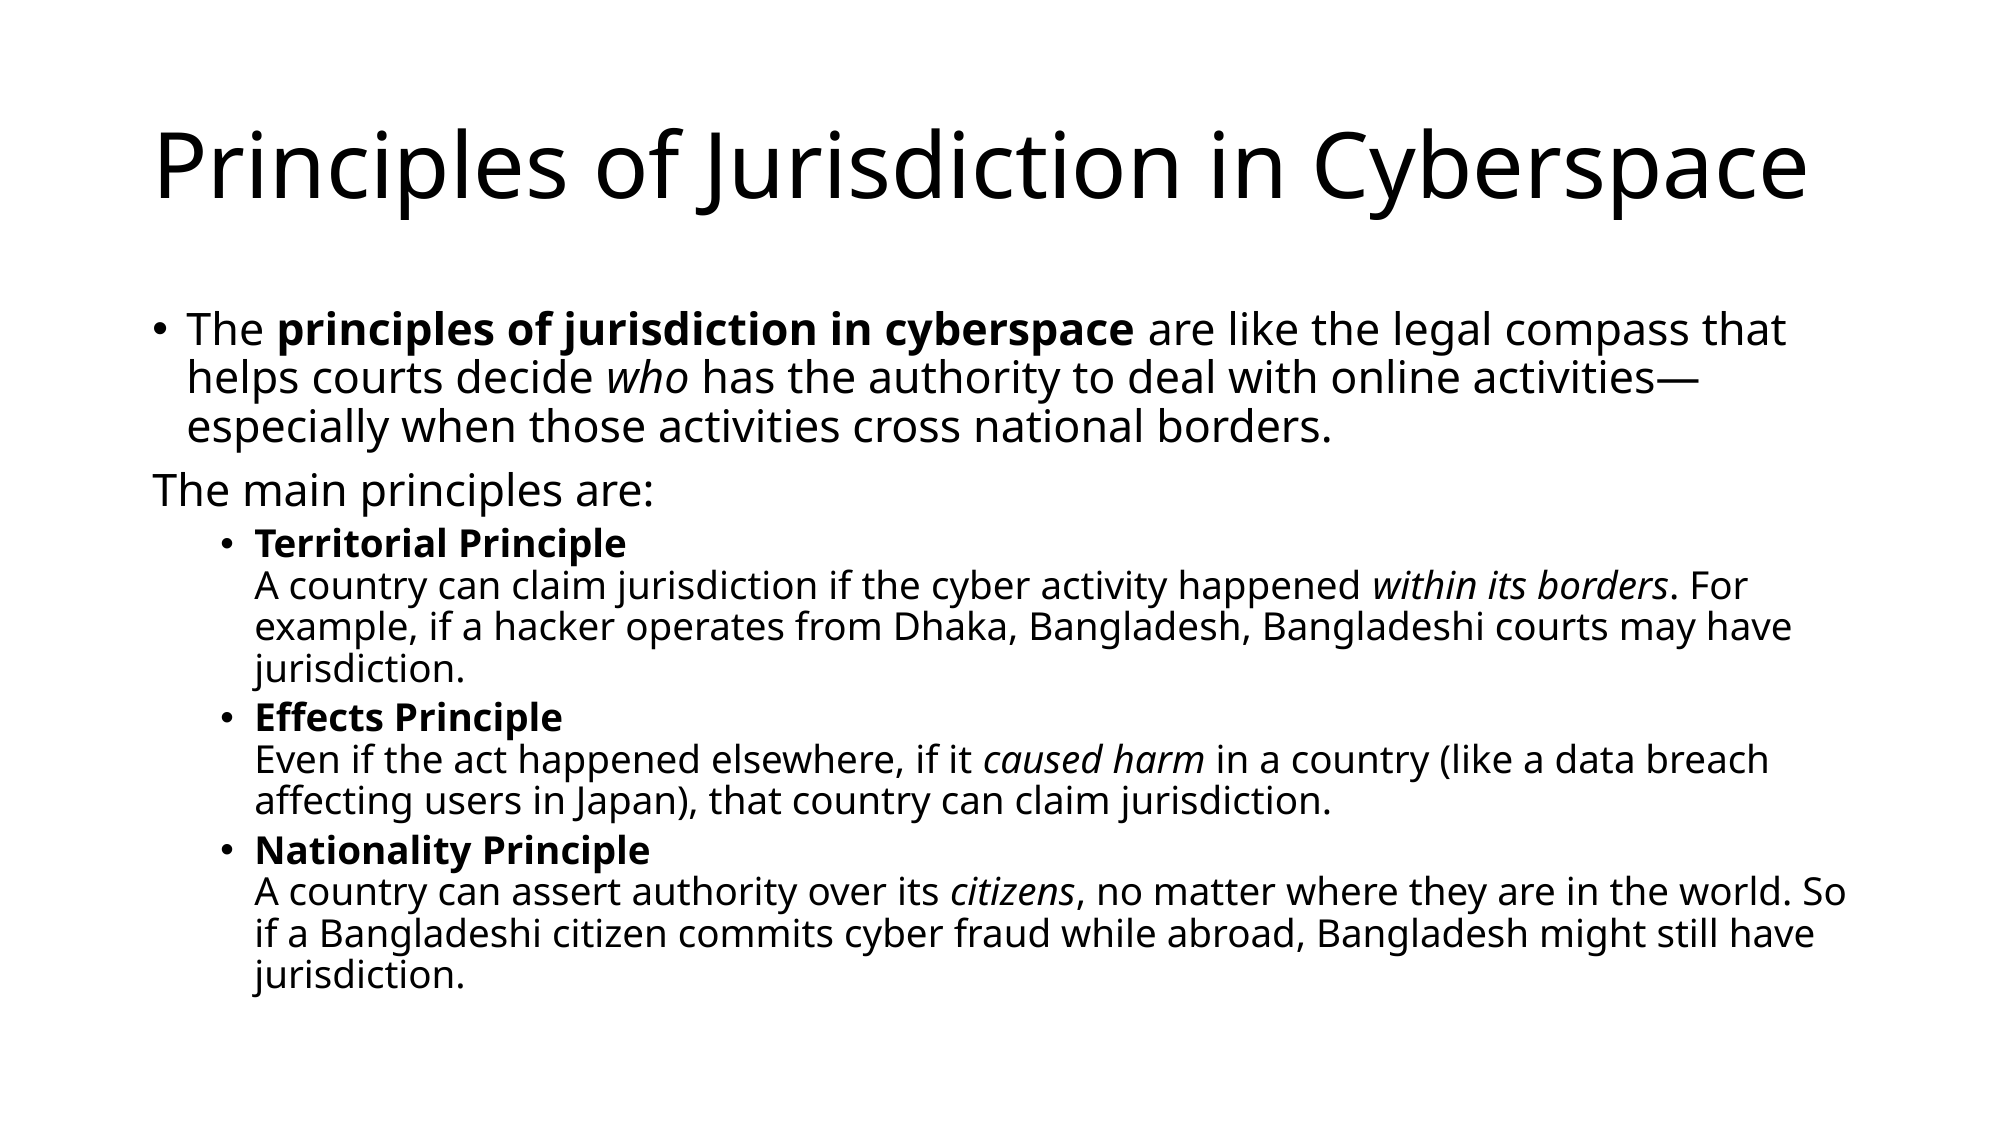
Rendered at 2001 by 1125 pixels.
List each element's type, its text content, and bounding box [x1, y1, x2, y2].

list The principles of jurisdiction in cyberspace are like the legal compass that helps courts decide who has the authority to deal with online activities—especially when those activities cross national borders. The main principles are: Territorial Principle A country can claim jurisdiction if the cyber activity happened within its borders. For example, if a hacker operates from Dhaka, Bangladesh, Bangladeshi courts may have jurisdiction. Effects Principle Even if the act happened elsewhere, if it caused harm in a country (like a data breach affecting users in Japan), that country can claim jurisdiction. Nationality Principle A country can assert authority over its citizens, no matter where they are in the world. So if a Bangladeshi citizen commits cyber fraud while abroad, Bangladesh might still have jurisdiction. [137, 299, 1863, 1014]
title Principles of Jurisdiction in Cyberspace [137, 59, 1863, 278]
